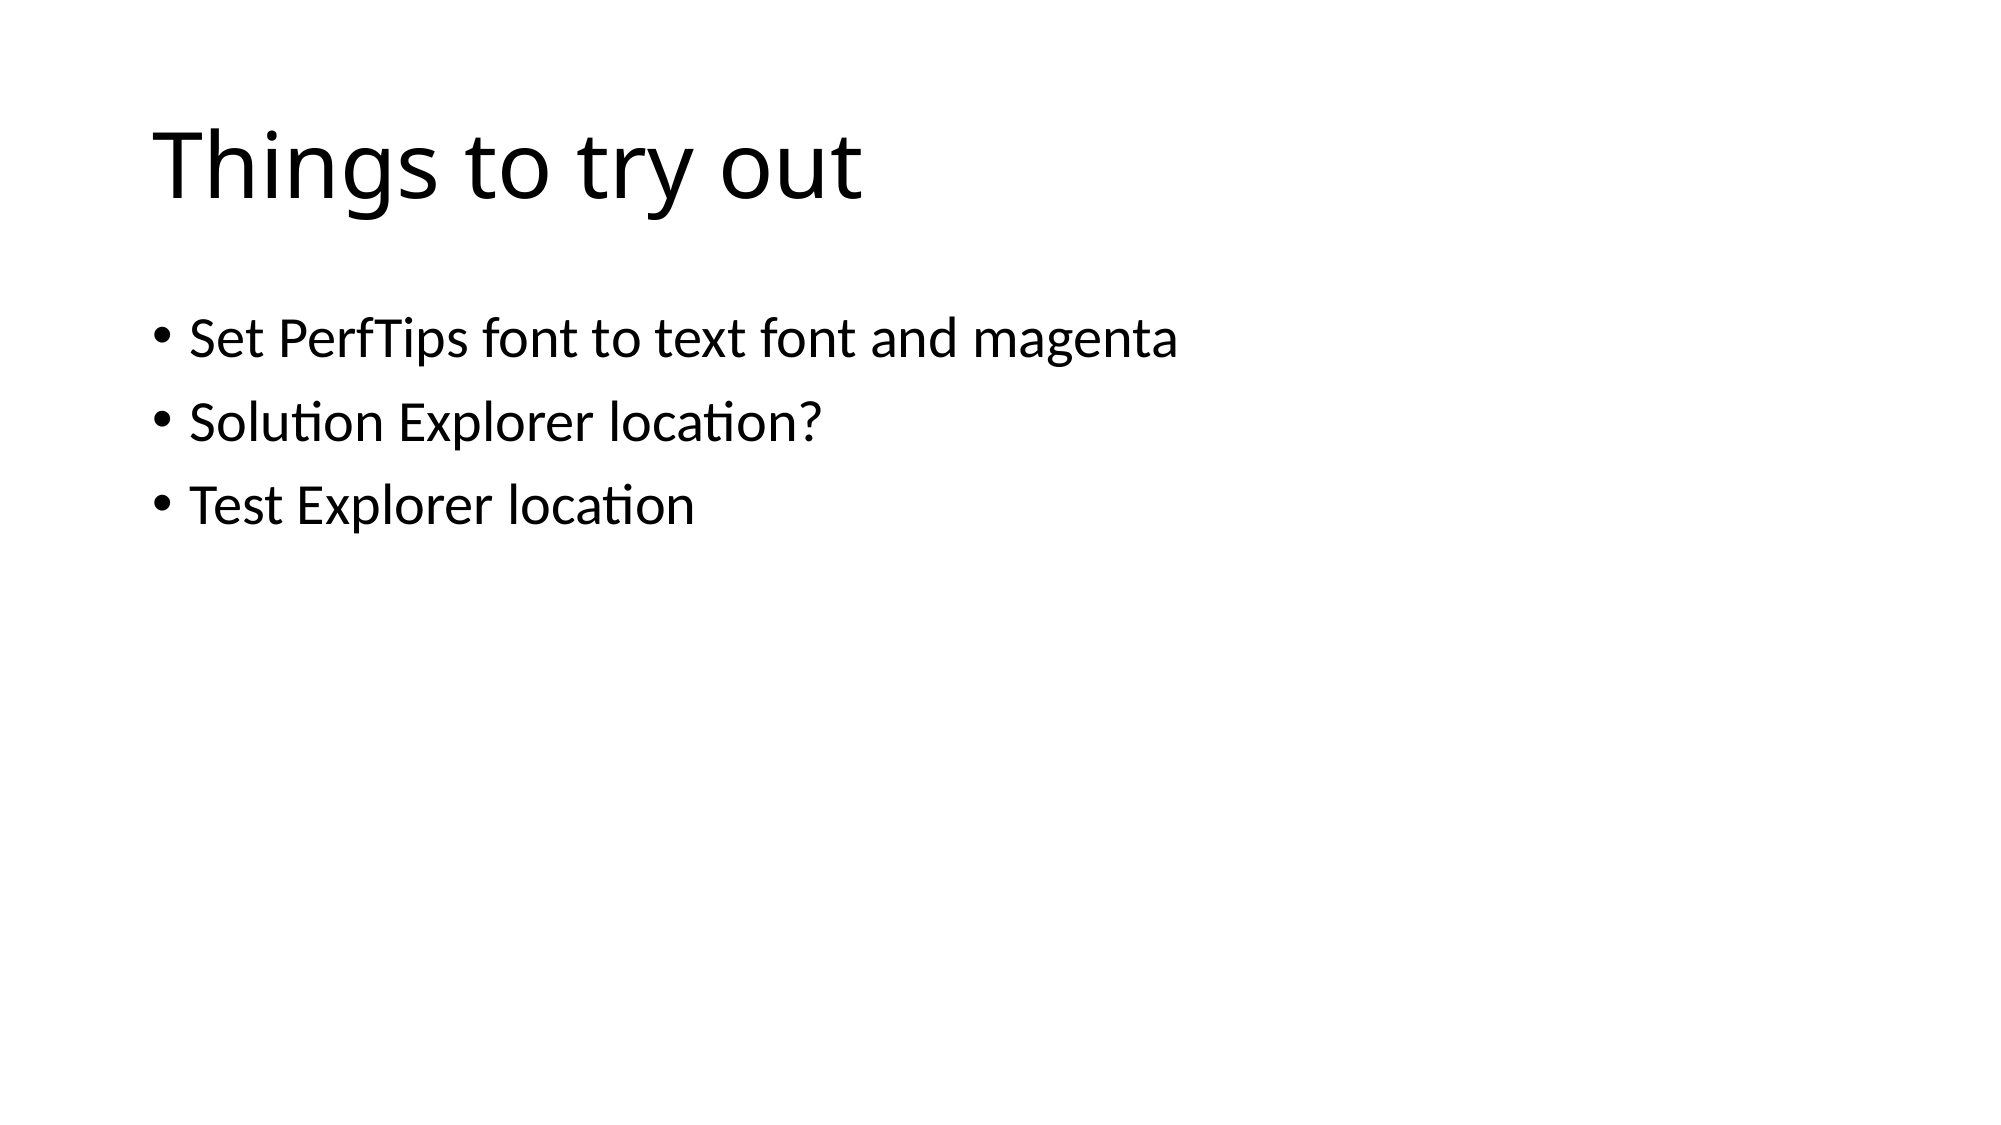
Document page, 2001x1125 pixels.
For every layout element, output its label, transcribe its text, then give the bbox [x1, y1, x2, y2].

list Set PerfTips font to text font and magenta Solution Explorer location? Test Explorer location [137, 299, 1863, 1014]
title Things to try out [137, 59, 1863, 278]
